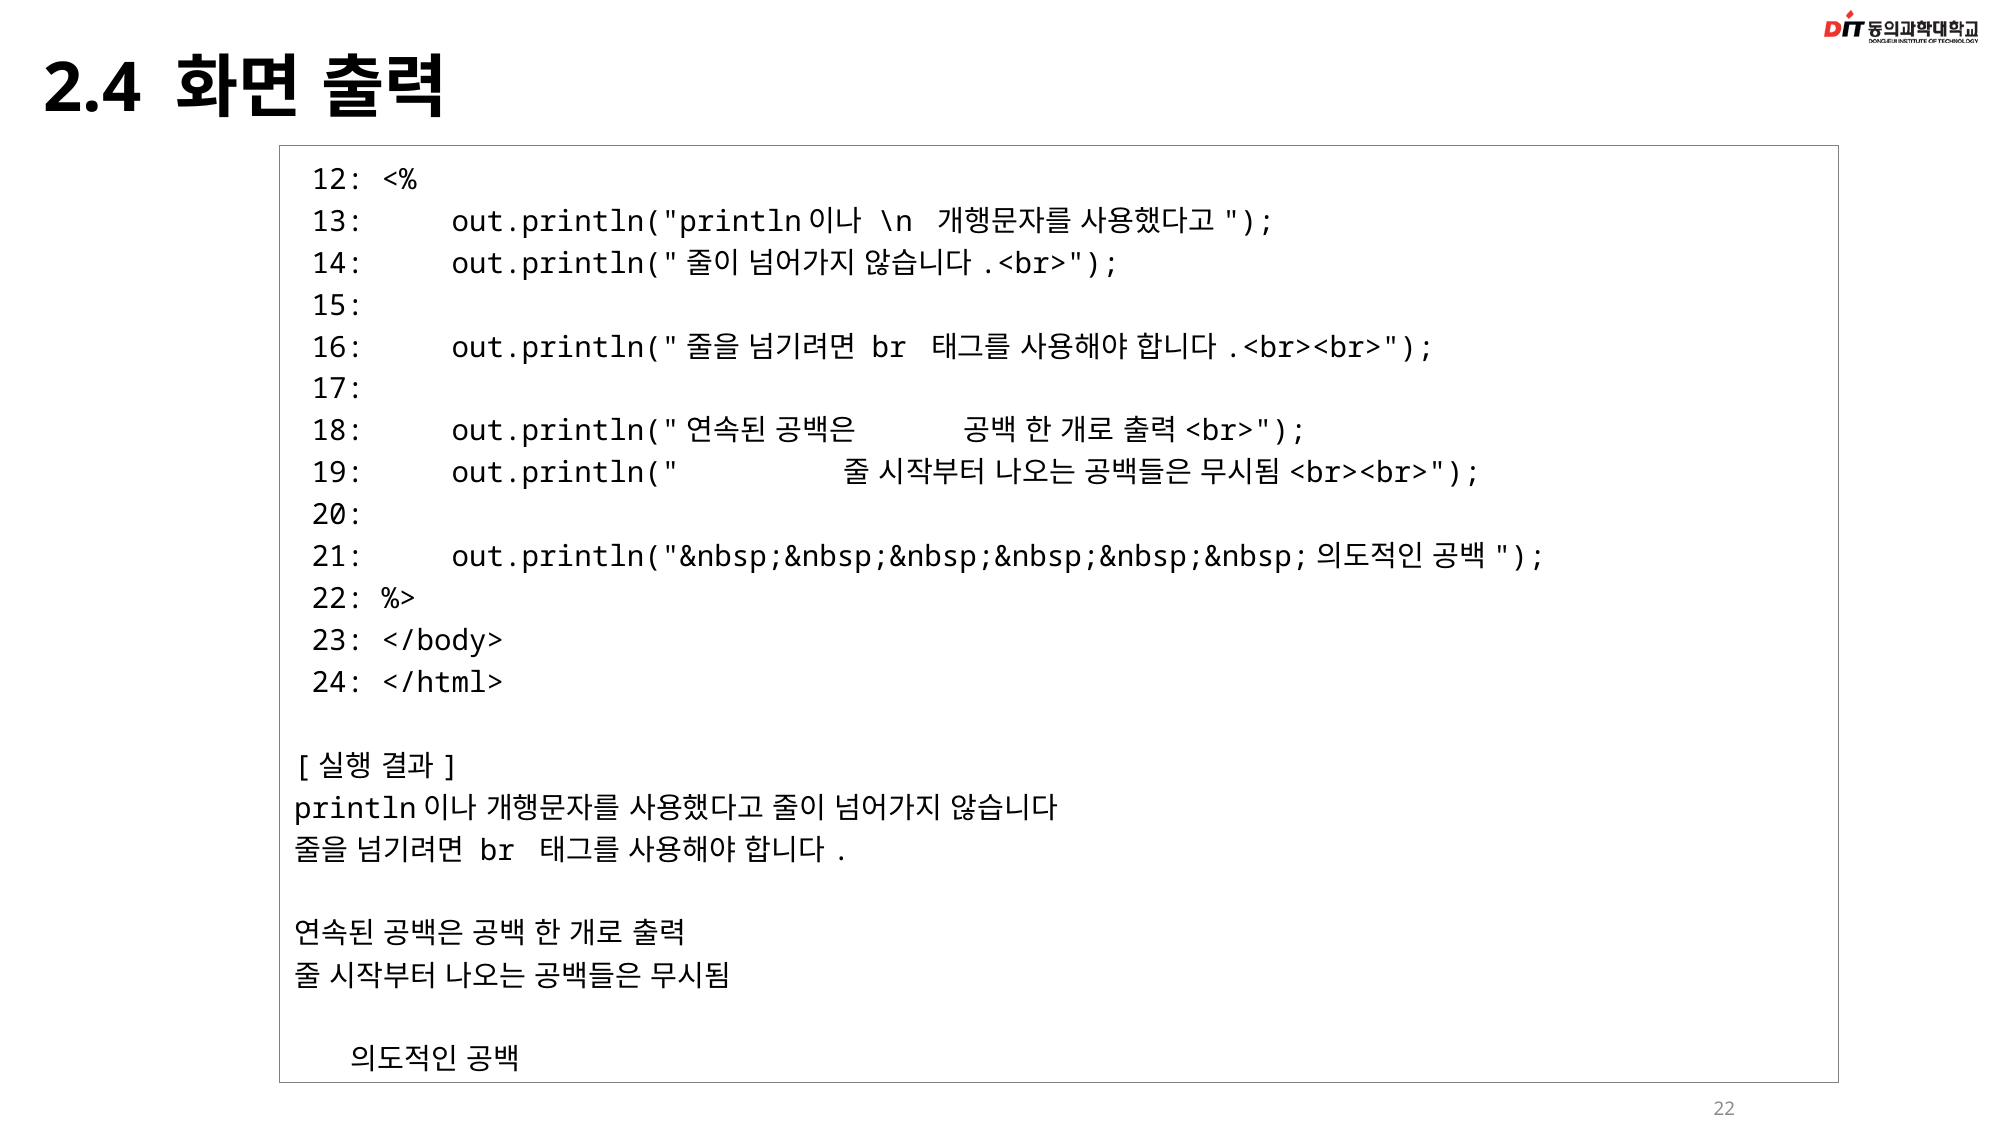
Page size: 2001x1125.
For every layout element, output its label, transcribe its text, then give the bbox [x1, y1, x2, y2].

text_box 12: <% 13: out.println("println이나 \n 개행문자를 사용했다고"); 14: out.println("줄이 넘어가지 않습니다.<br>"); 15: 16: out.println("줄을 넘기려면 br 태그를 사용해야 합니다.<br><br>"); 17: 18: out.println("연속된 공백은 공백 한 개로 출력<br>"); 19: out.println(" 줄 시작부터 나오는 공백들은 무시됨<br><br>"); 20: 21: out.println("&nbsp;&nbsp;&nbsp;&nbsp;&nbsp;&nbsp;의도적인 공백"); 22: %> 23: </body> 24: </html> [실행 결과] println이나 개행문자를 사용했다고 줄이 넘어가지 않습니다 줄을 넘기려면 br 태그를 사용해야 합니다. 연속된 공백은 공백 한 개로 출력 줄 시작부터 나오는 공백들은 무시됨 의도적인 공백 [279, 145, 1839, 1083]
slide_number 22 [1687, 1093, 1750, 1125]
title 2.4 화면 출력 [28, 28, 1968, 150]
picture [1824, 10, 1978, 43]
